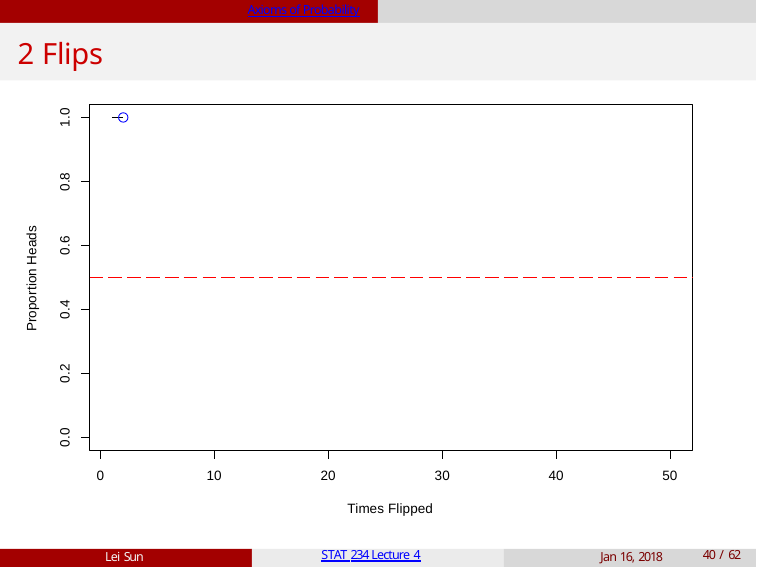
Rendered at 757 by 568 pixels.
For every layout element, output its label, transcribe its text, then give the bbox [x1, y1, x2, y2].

text_box 1.0 [56, 105, 75, 130]
text_box [503, 548, 756, 567]
text_box [0, 22, 756, 81]
text_box Lei Sun [102, 549, 149, 564]
text_box 0.6 [56, 233, 75, 258]
text_box 0 [94, 466, 107, 483]
text_box 0.0 [56, 425, 75, 450]
text_box [251, 548, 503, 567]
slide_number STAT 234 Lecture 4 [319, 549, 437, 568]
text_box Axioms of Probability [245, 2, 369, 20]
text_box 0.8 [56, 169, 75, 194]
text_box [118, 112, 128, 123]
title 2 Flips [15, 35, 741, 131]
text_box 30 [432, 466, 453, 483]
text_box 50 [660, 466, 680, 483]
text_box Times Flipped [345, 499, 437, 516]
text_box [89, 104, 693, 277]
text_box 10 [204, 466, 225, 483]
footer Jan 16, 2018 [598, 549, 675, 568]
text_box Proportion Heads [23, 221, 42, 334]
slide_number 10 / 62 [698, 549, 747, 568]
text_box [377, 0, 756, 22]
text_box [89, 278, 693, 451]
text_box [0, 548, 251, 567]
text_box 0.2 [56, 361, 75, 386]
text_box 20 [318, 466, 339, 483]
text_box 0.4 [56, 297, 75, 322]
text_box 40 [546, 466, 566, 483]
